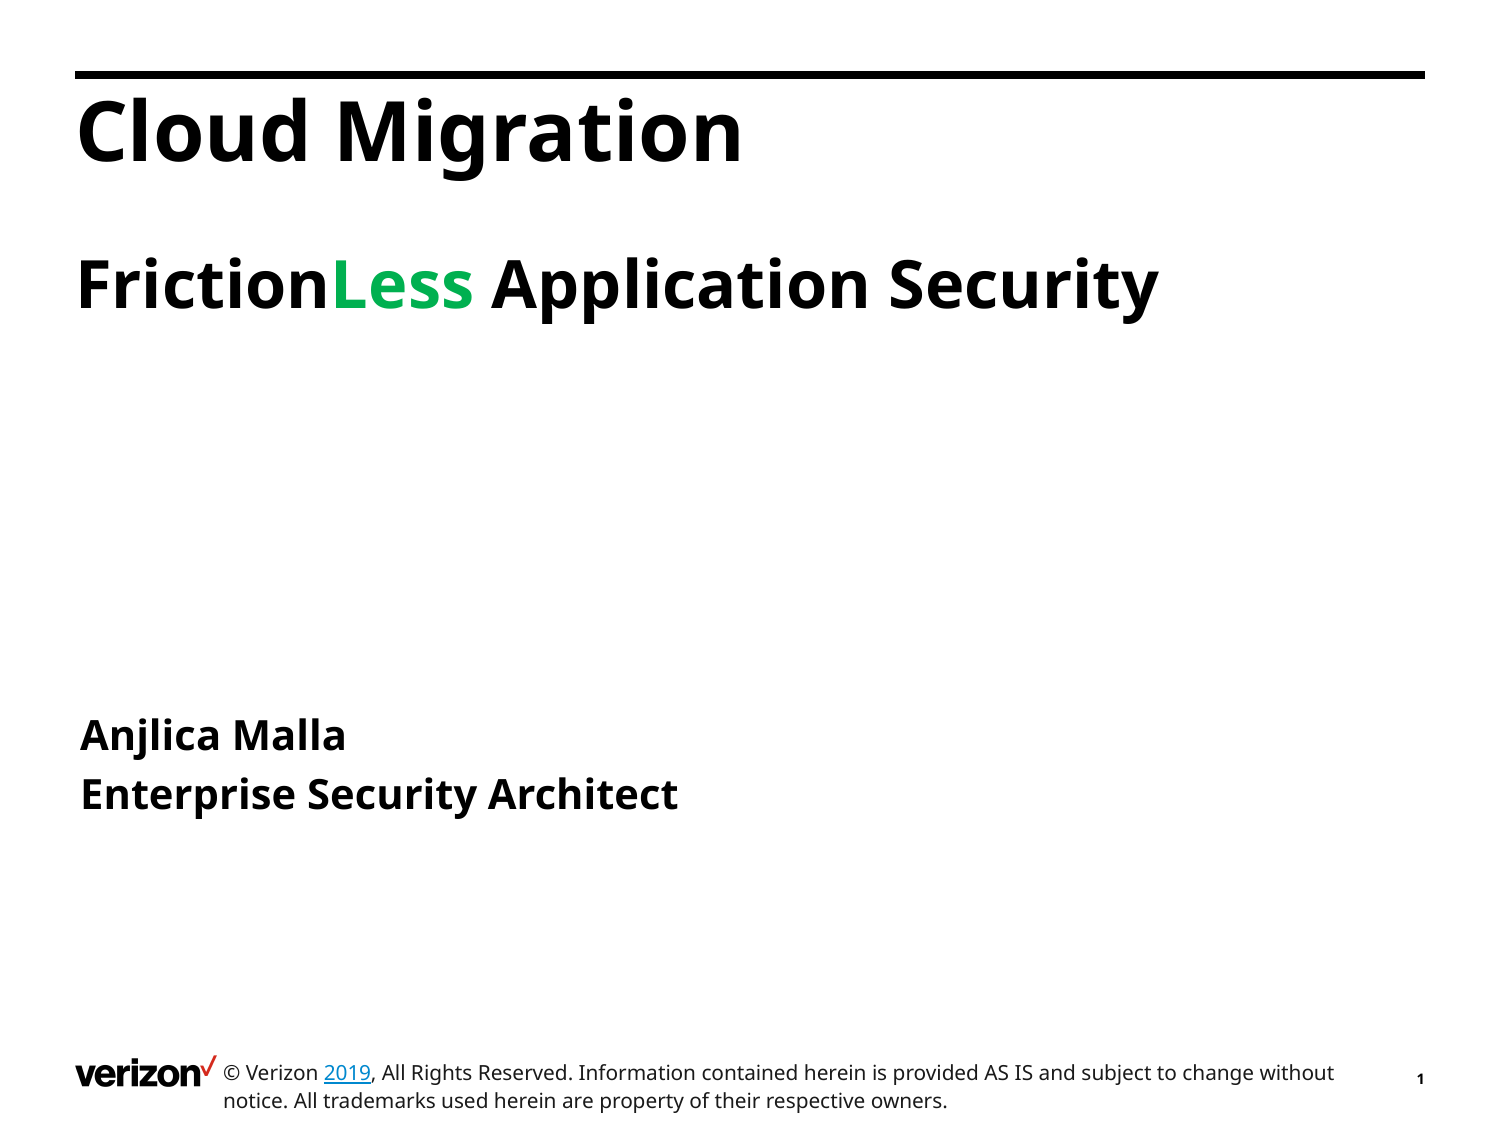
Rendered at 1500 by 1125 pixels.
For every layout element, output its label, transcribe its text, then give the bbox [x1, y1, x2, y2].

title Cloud Migration FrictionLess Application Security [75, 97, 1222, 383]
picture [58, 1038, 234, 1104]
subtitle Anjlica Malla Enterprise Security Architect [80, 718, 755, 830]
text_box © Verizon 2019, All Rights Reserved. Information contained herein is provided AS IS and subject to change without notice. All trademarks used herein are property of their respective owners. [208, 1052, 1388, 1121]
slide_number 1 [1388, 1052, 1425, 1090]
